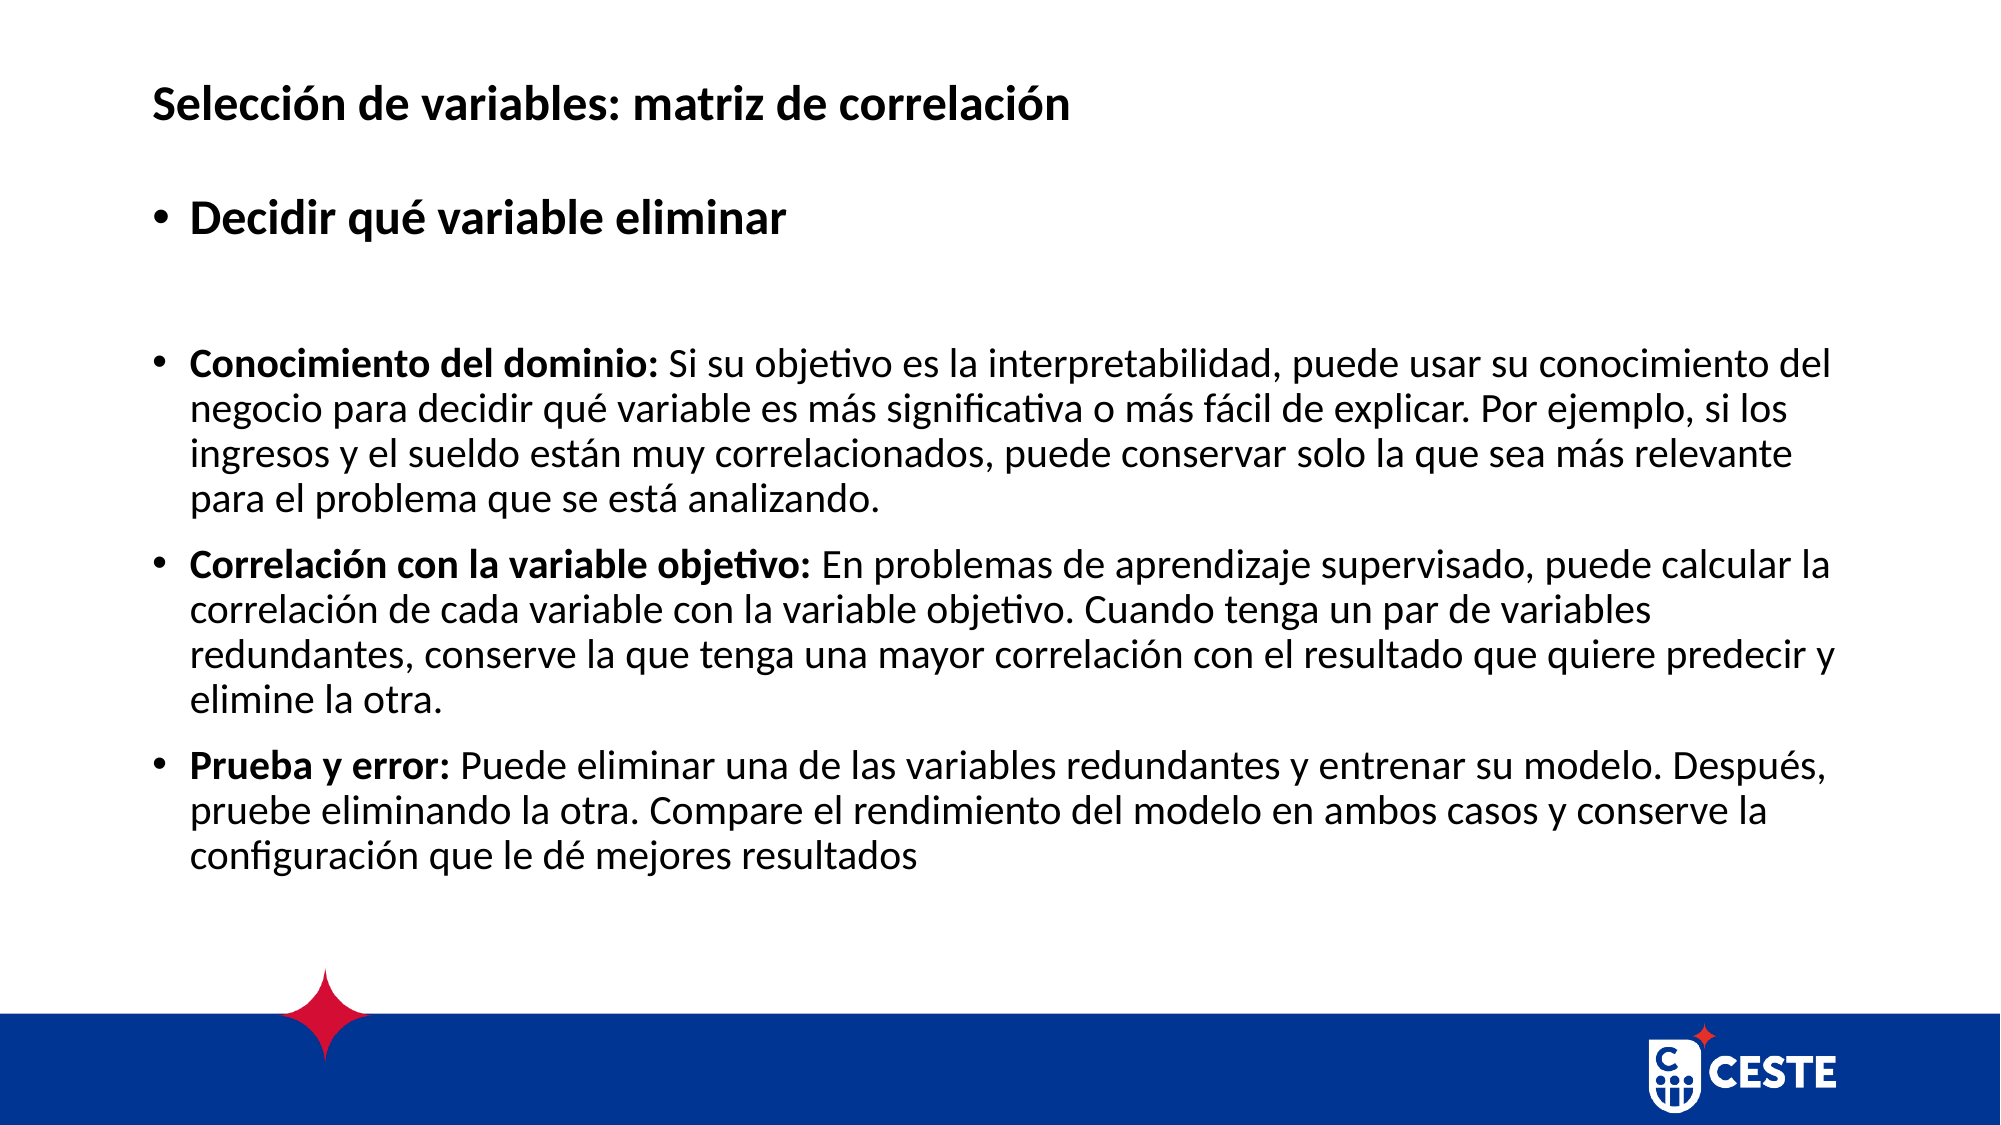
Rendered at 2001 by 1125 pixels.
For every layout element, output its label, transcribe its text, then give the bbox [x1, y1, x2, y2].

title Selección de variables: matriz de correlación [137, 59, 1863, 149]
list Decidir qué variable eliminar Conocimiento del dominio: Si su objetivo es la interpretabilidad, puede usar su conocimiento del negocio para decidir qué variable es más significativa o más fácil de explicar. Por ejemplo, si los ingresos y el sueldo están muy correlacionados, puede conservar solo la que sea más relevante para el problema que se está analizando. Correlación con la variable objetivo: En problemas de aprendizaje supervisado, puede calcular la correlación de cada variable con la variable objetivo. Cuando tenga un par de variables redundantes, conserve la que tenga una mayor correlación con el resultado que quiere predecir y elimine la otra. Prueba y error: Puede eliminar una de las variables redundantes y entrenar su modelo. Después, pruebe eliminando la otra. Compare el rendimiento del modelo en ambos casos y conserve la configuración que le dé mejores resultados [137, 184, 1863, 899]
picture [1629, 1014, 1855, 1122]
picture [275, 965, 375, 1065]
